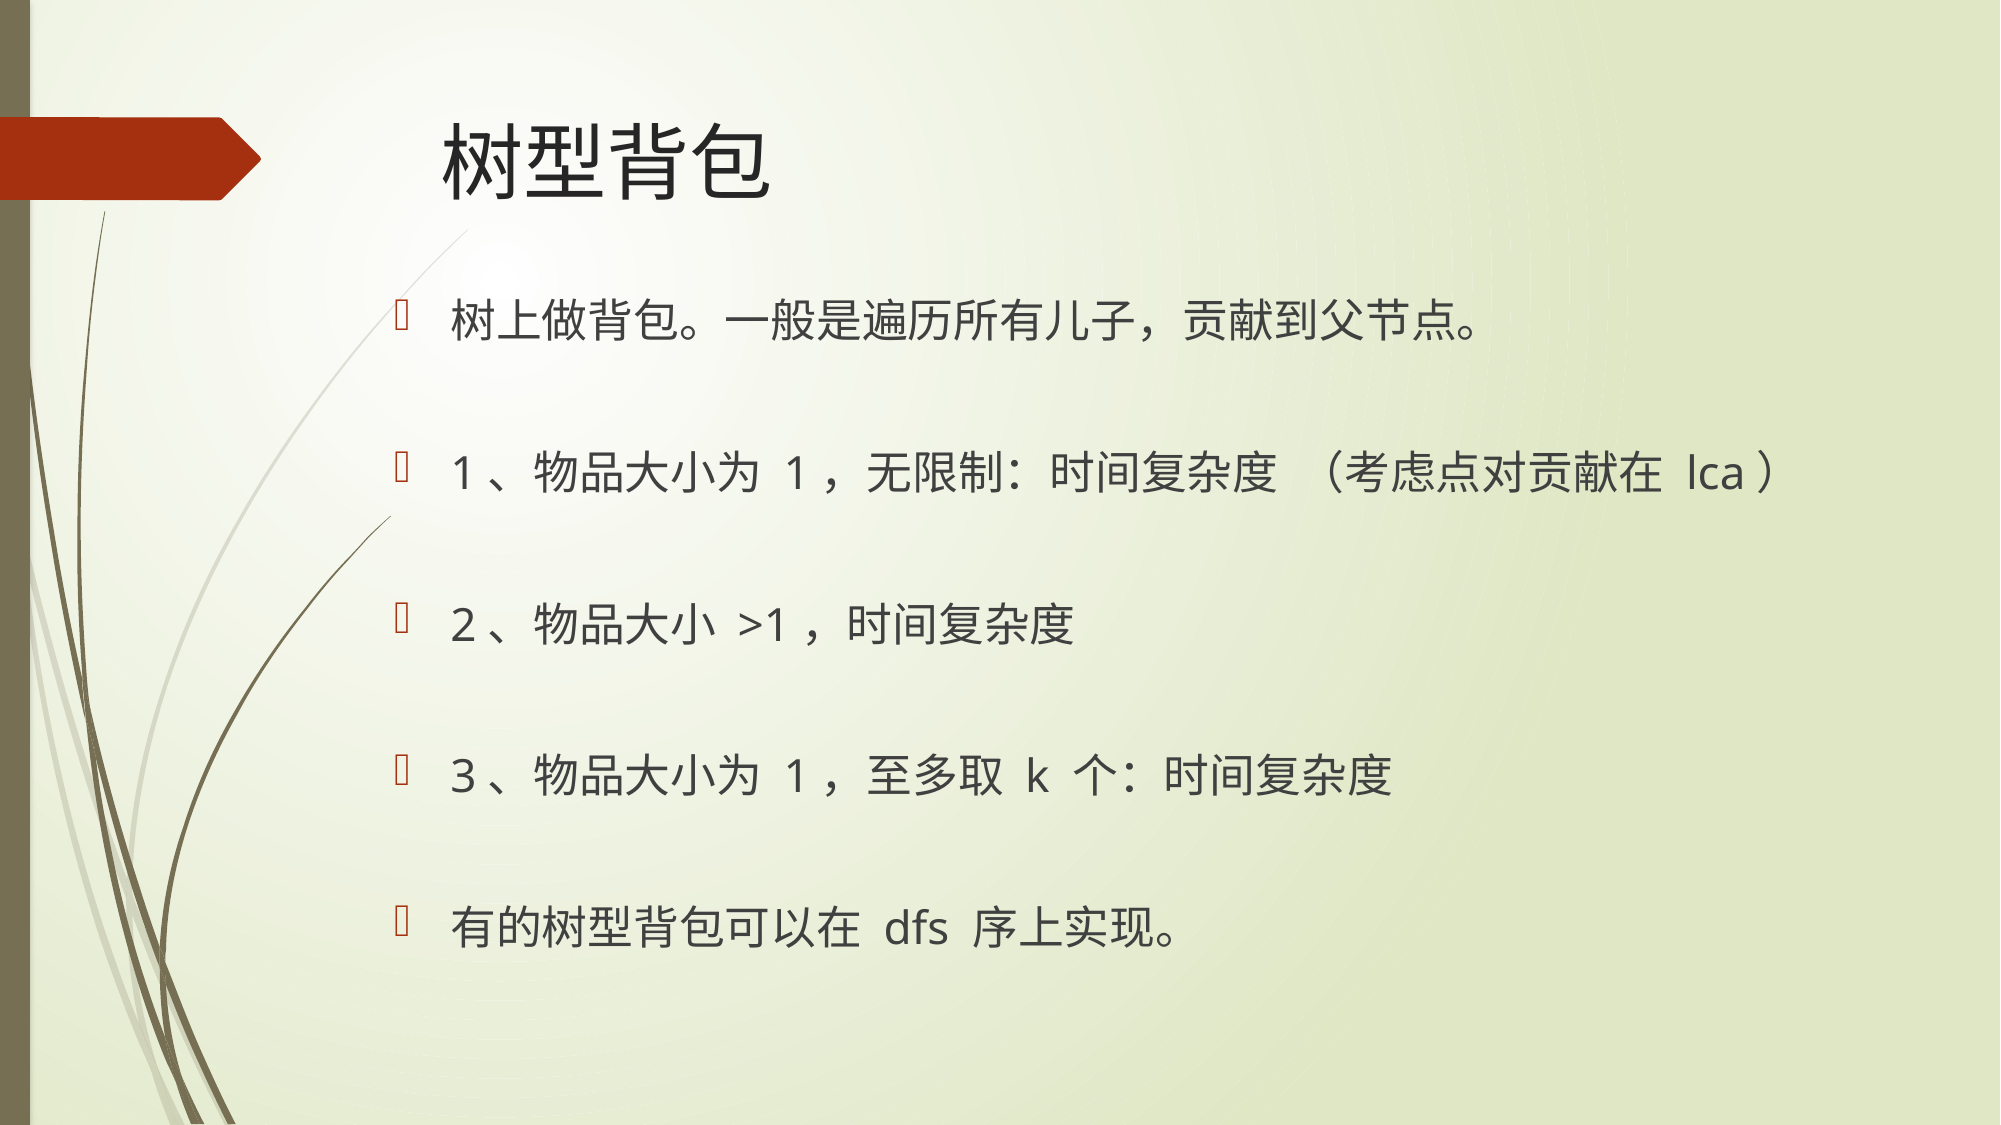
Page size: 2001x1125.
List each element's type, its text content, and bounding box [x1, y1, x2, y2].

title 树型背包 [425, 102, 1888, 313]
